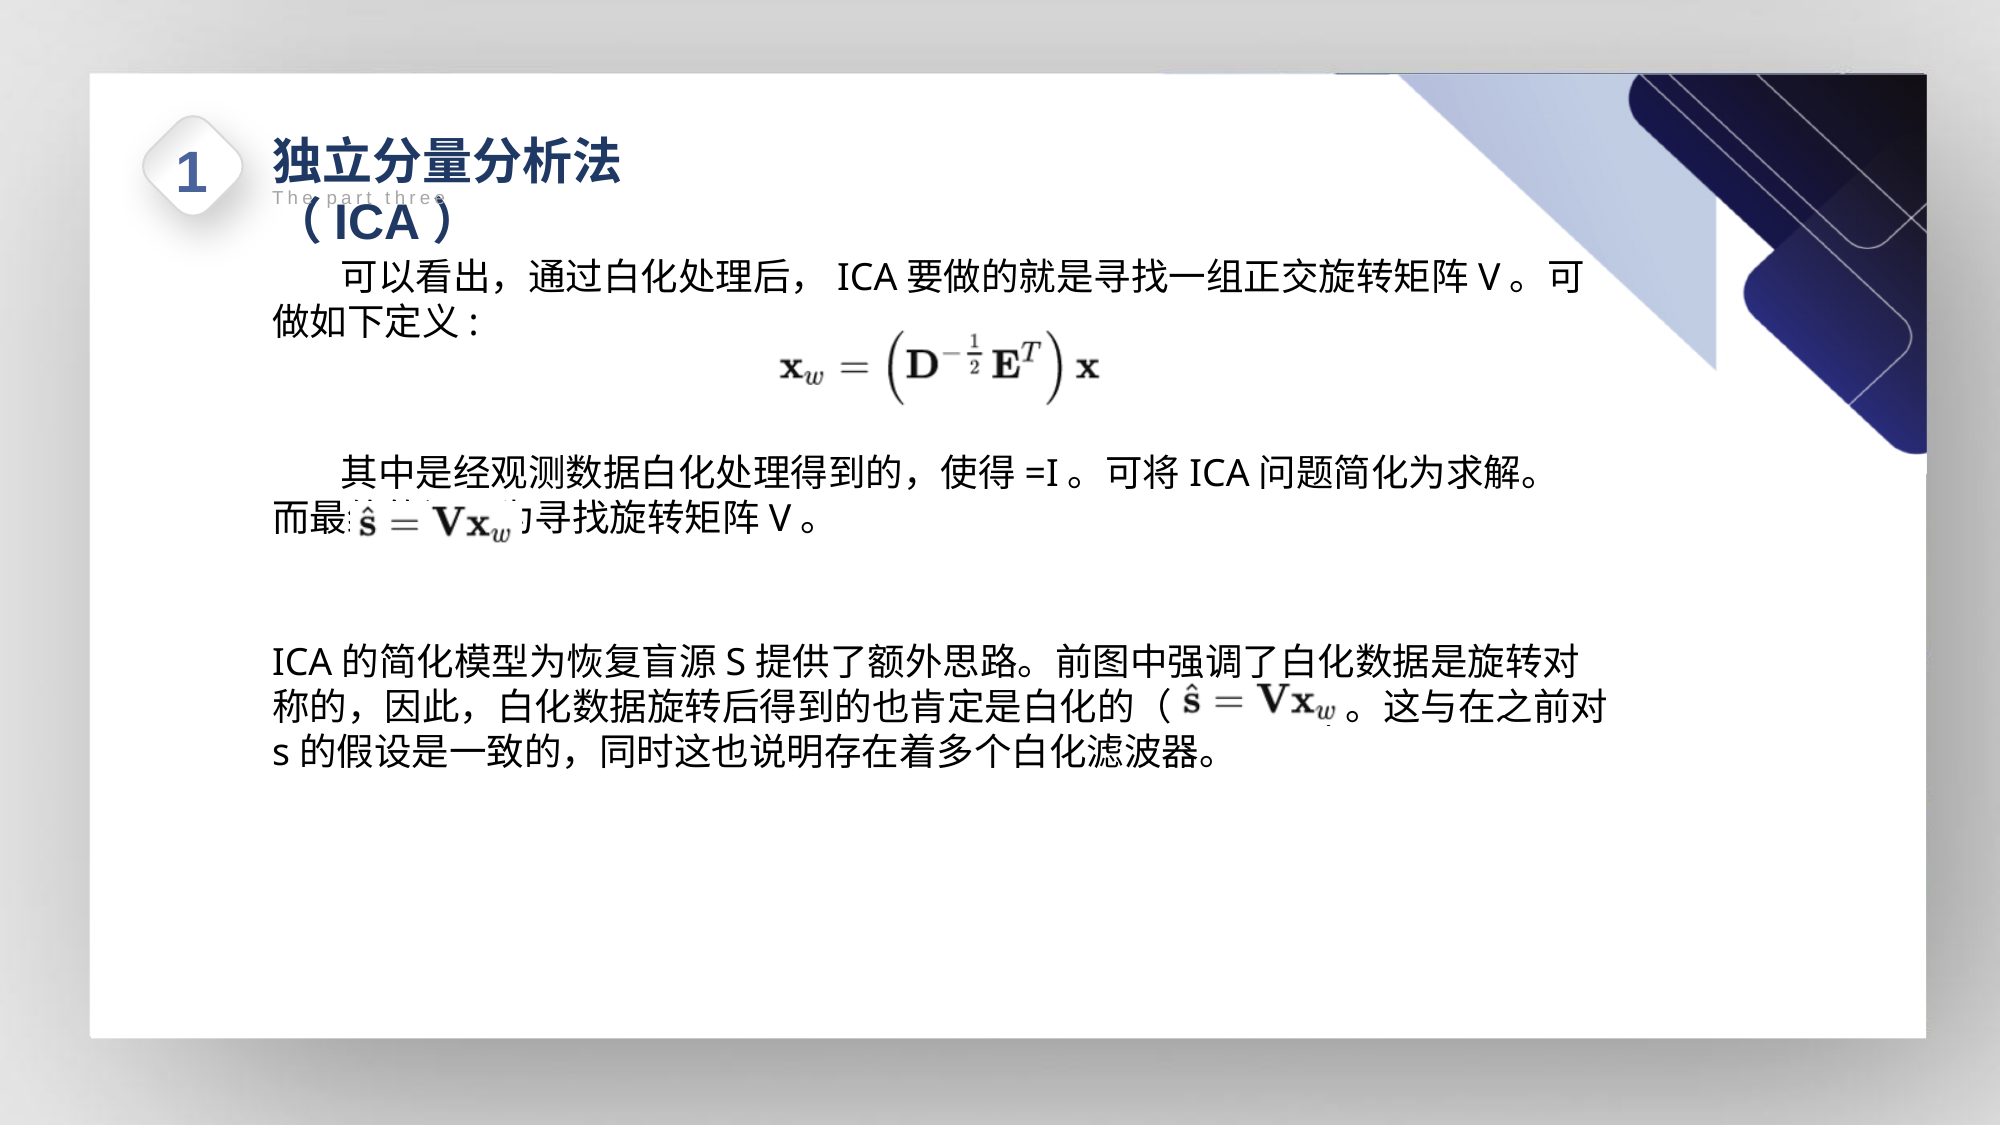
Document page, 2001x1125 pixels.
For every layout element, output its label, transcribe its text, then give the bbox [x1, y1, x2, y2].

text_box 可以看出，通过白化处理后，ICA要做的就是寻找一组正交旋转矩阵V。可做如下定义: [257, 245, 1626, 440]
picture [0, 0, 2000, 1125]
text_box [151, 124, 235, 213]
text_box 独立分量分析法（ICA） [257, 121, 789, 245]
text_box The part three [257, 178, 631, 217]
